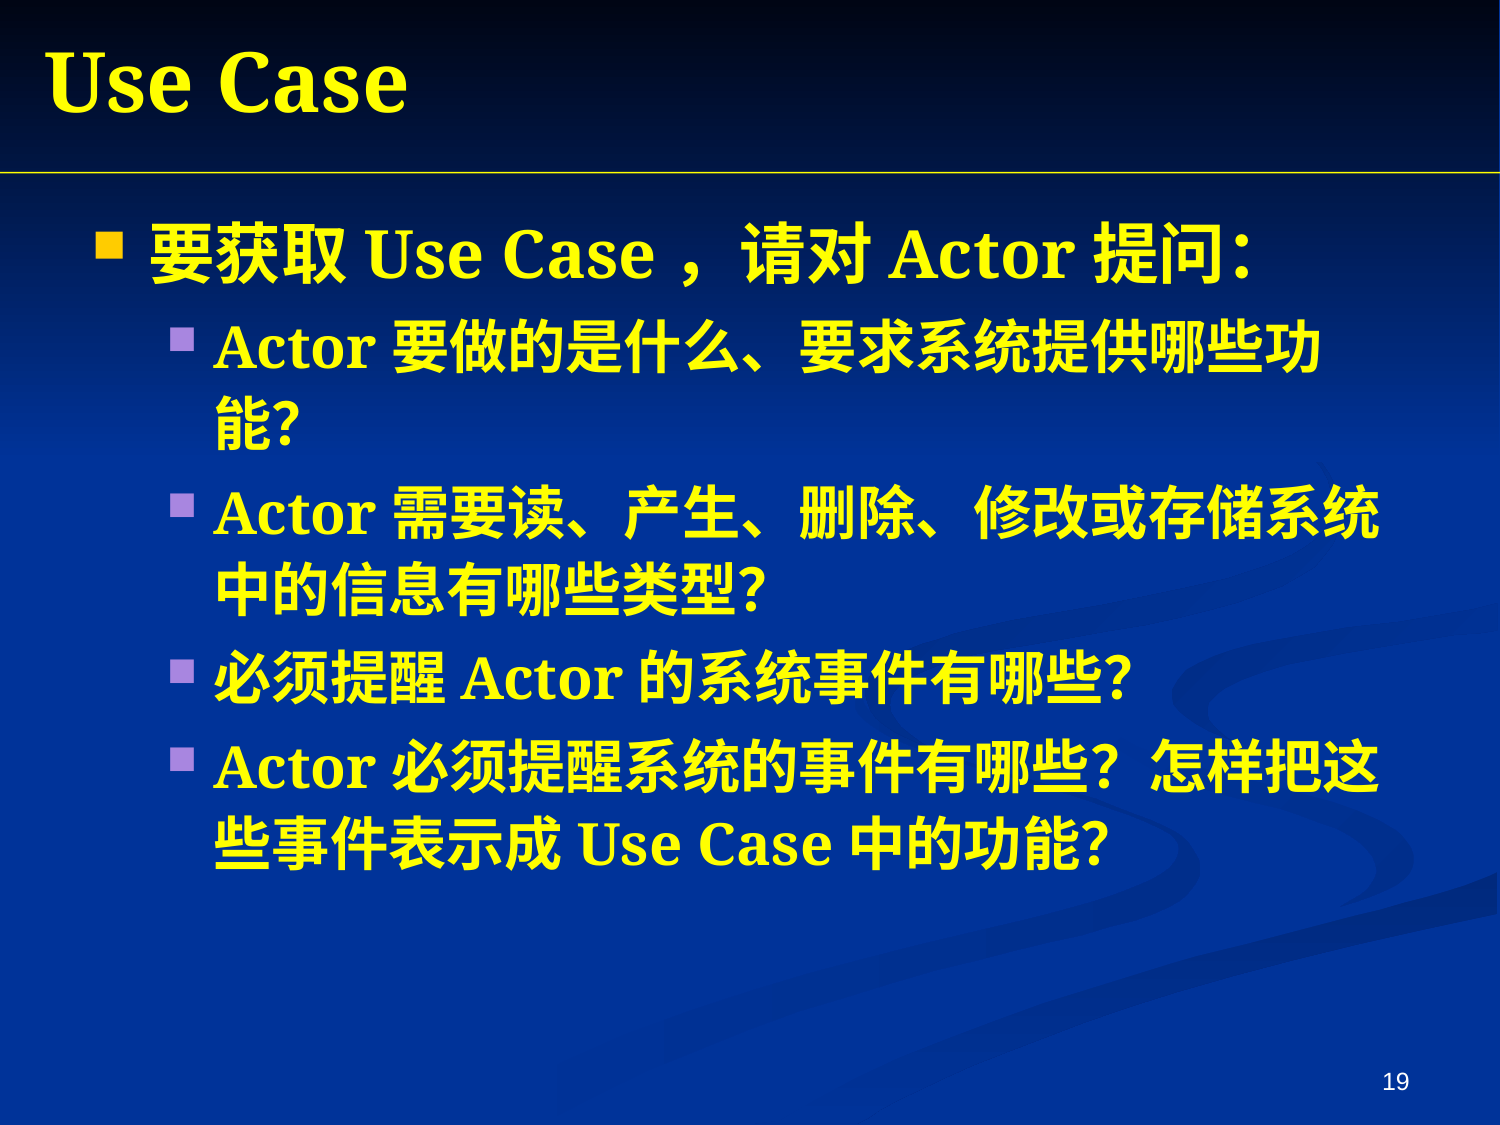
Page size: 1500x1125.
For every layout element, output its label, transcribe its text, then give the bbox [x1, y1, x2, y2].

slide_number 19 [1074, 1024, 1426, 1104]
text_box Use Case [29, 21, 1380, 138]
list 要获取Use Case，请对Actor提问： Actor要做的是什么、要求系统提供哪些功能？ Actor需要读、产生、删除、修改或存储系统中的信息有哪些类型？ 必须提醒Actor的系统事件有哪些？ Actor必须提醒系统的事件有哪些？怎样把这些事件表示成Use Case中的功能？ [76, 196, 1428, 1012]
